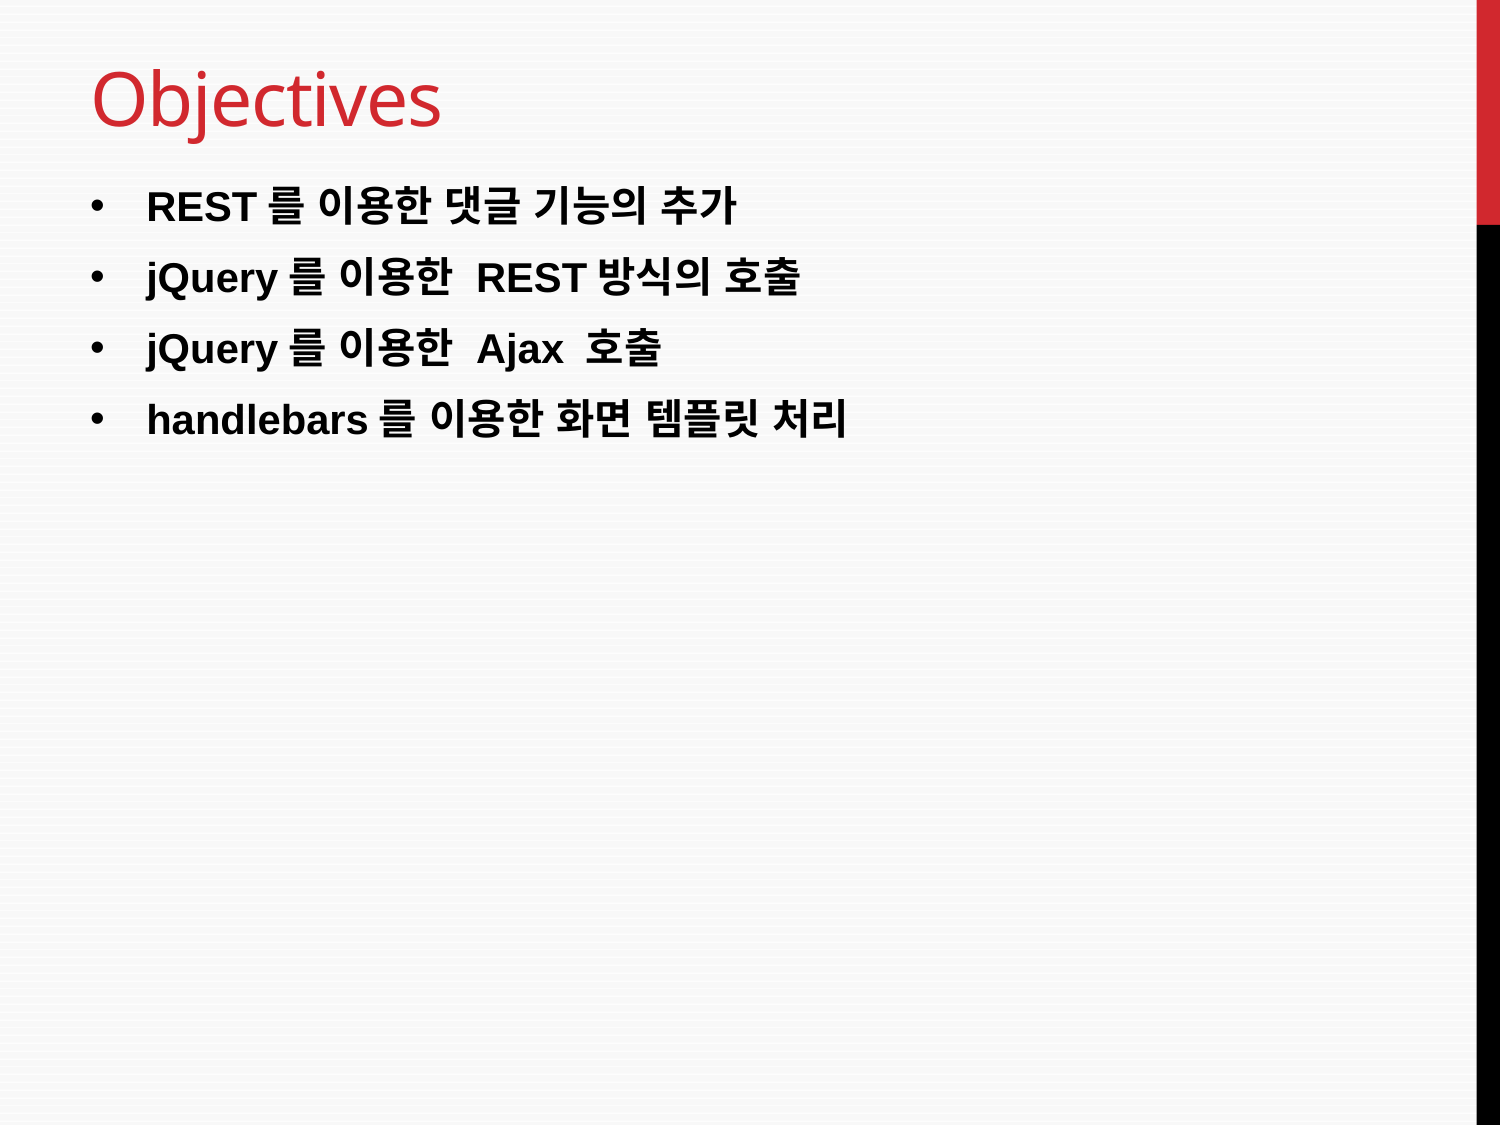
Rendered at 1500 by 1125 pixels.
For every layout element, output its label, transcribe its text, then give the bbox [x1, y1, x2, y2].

list REST를 이용한 댓글 기능의 추가 jQuery를 이용한 REST방식의 호출 jQuery를 이용한 Ajax 호출 handlebars를 이용한 화면 템플릿 처리 [75, 172, 1325, 1005]
title Objectives [75, 25, 1329, 149]
